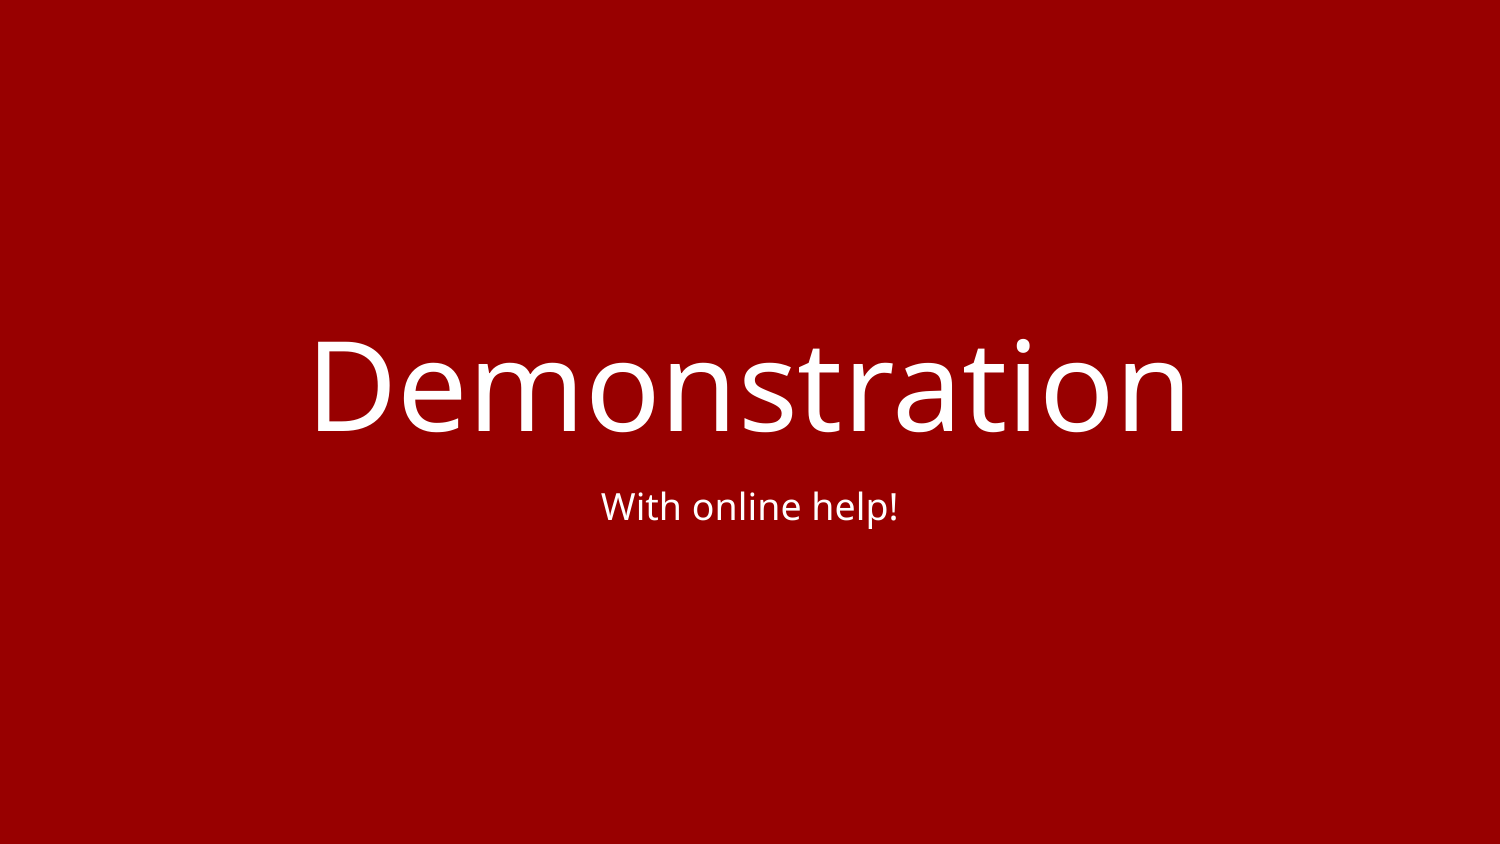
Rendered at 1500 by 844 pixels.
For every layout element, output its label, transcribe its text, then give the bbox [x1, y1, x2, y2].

text_box With online help! [371, 468, 1128, 529]
title Demonstration [83, 233, 1417, 529]
